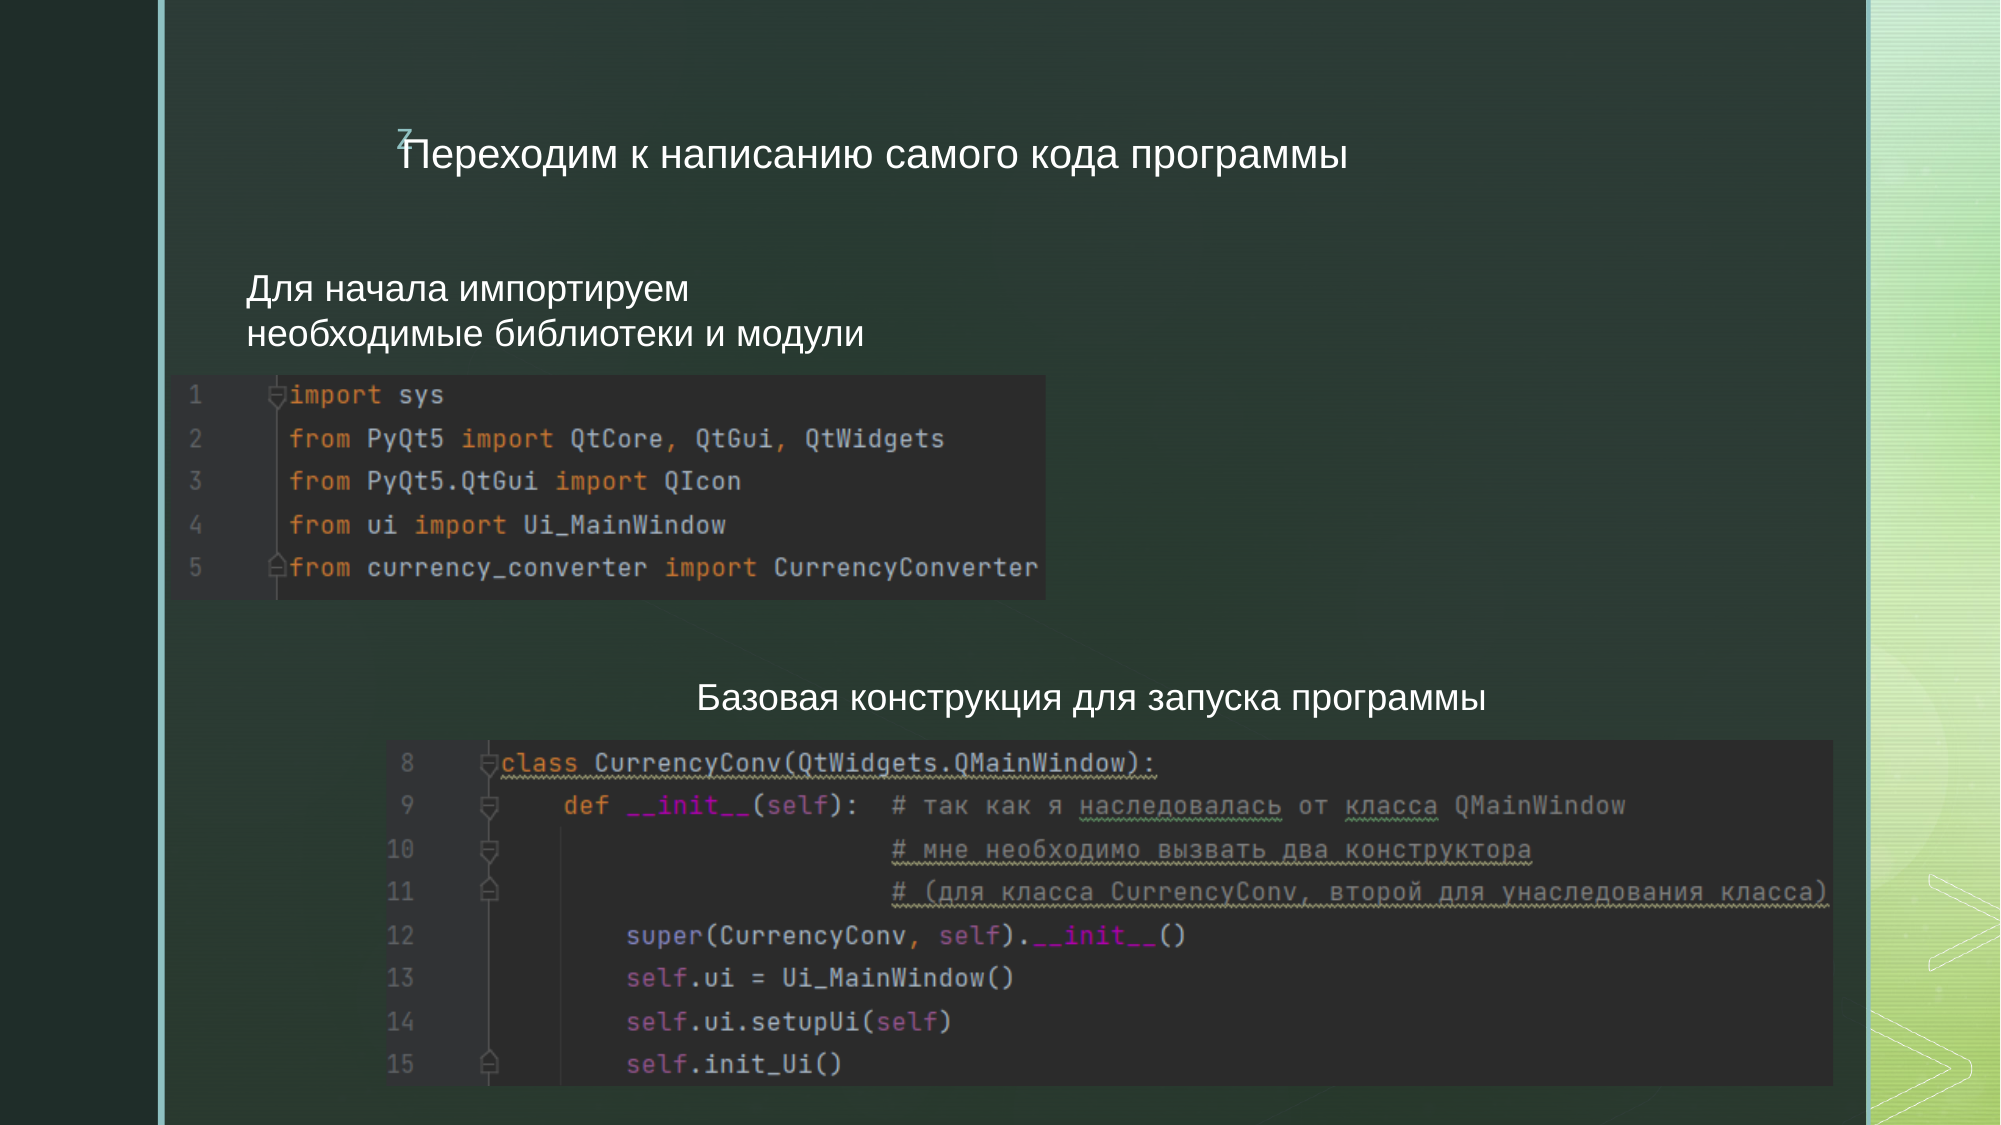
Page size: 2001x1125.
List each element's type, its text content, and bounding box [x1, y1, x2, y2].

text_box Для начала импортируем необходимые библиотеки и модули [231, 256, 931, 361]
picture [1871, 0, 2001, 1125]
text_box Переходим к написанию самого кода программы [386, 119, 1426, 184]
picture [386, 739, 1834, 1086]
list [170, 375, 1046, 600]
text_box Базовая конструкция для запуска программы [681, 665, 1700, 726]
